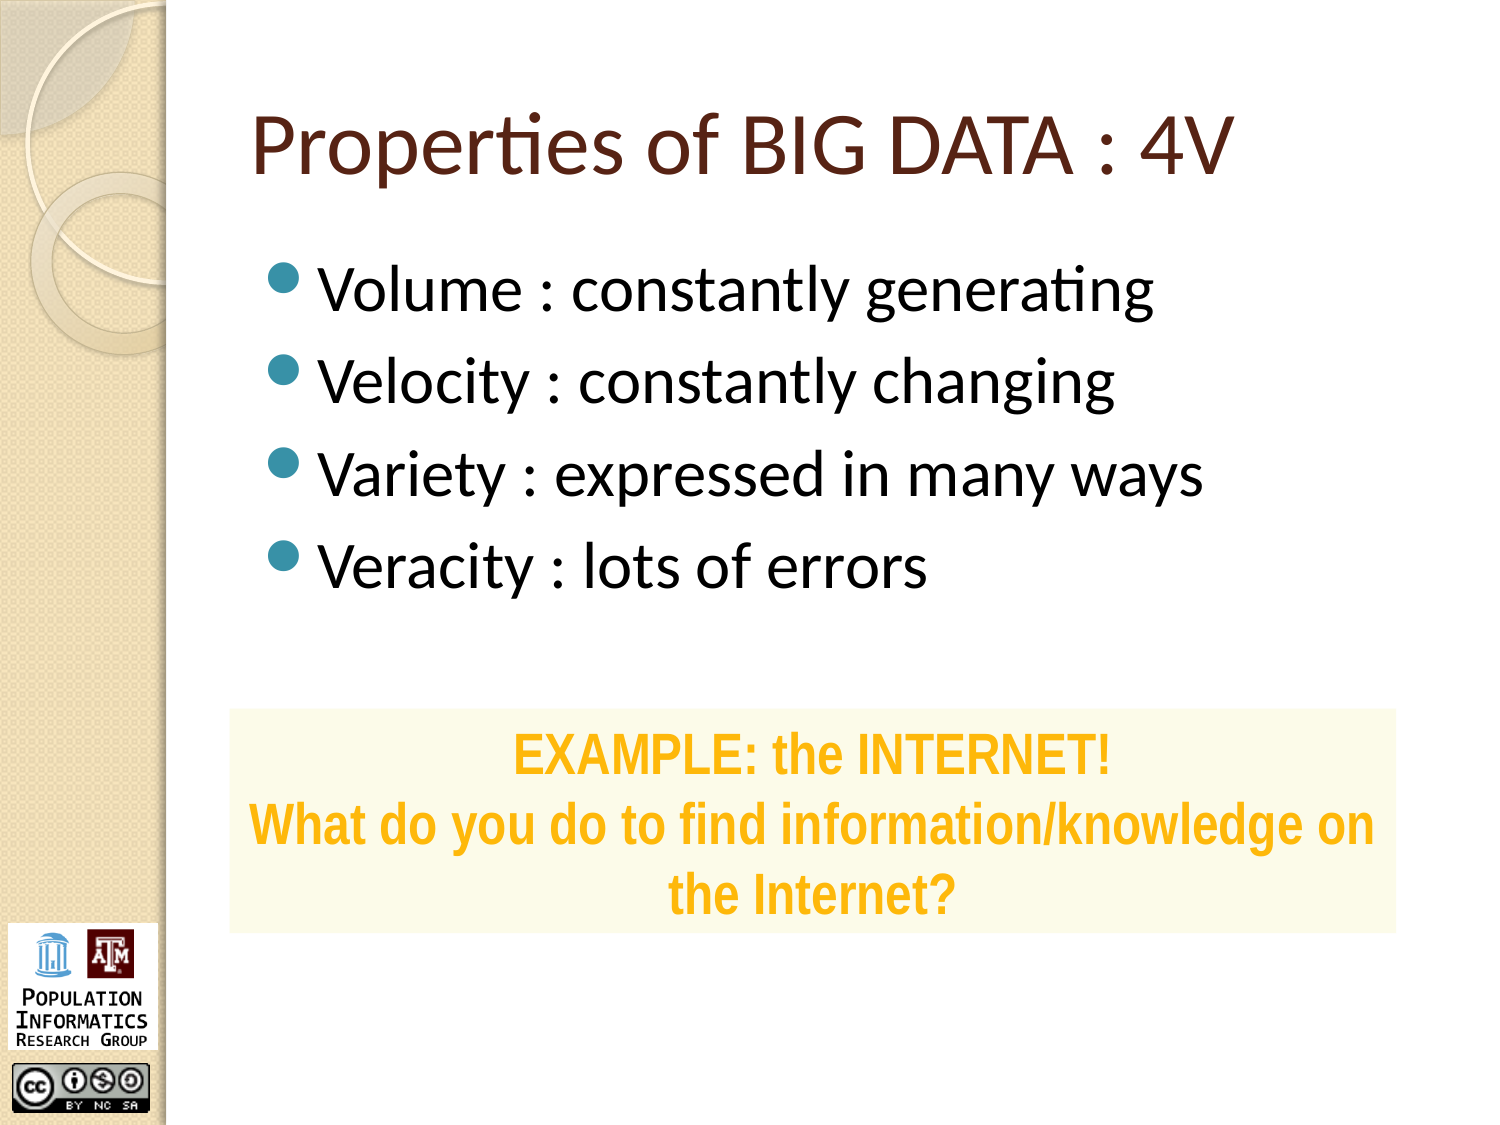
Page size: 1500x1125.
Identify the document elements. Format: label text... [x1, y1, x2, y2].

picture [12, 1063, 150, 1113]
text_box EXAMPLE: the INTERNET! What do you do to find information/knowledge on the Internet? [229, 708, 1397, 934]
title Properties of BIG DATA : 4V [235, 45, 1466, 233]
picture [8, 923, 158, 1050]
list Volume : constantly generating Velocity : constantly changing Variety : expressed in many ways Veracity : lots of errors [235, 237, 1466, 1025]
